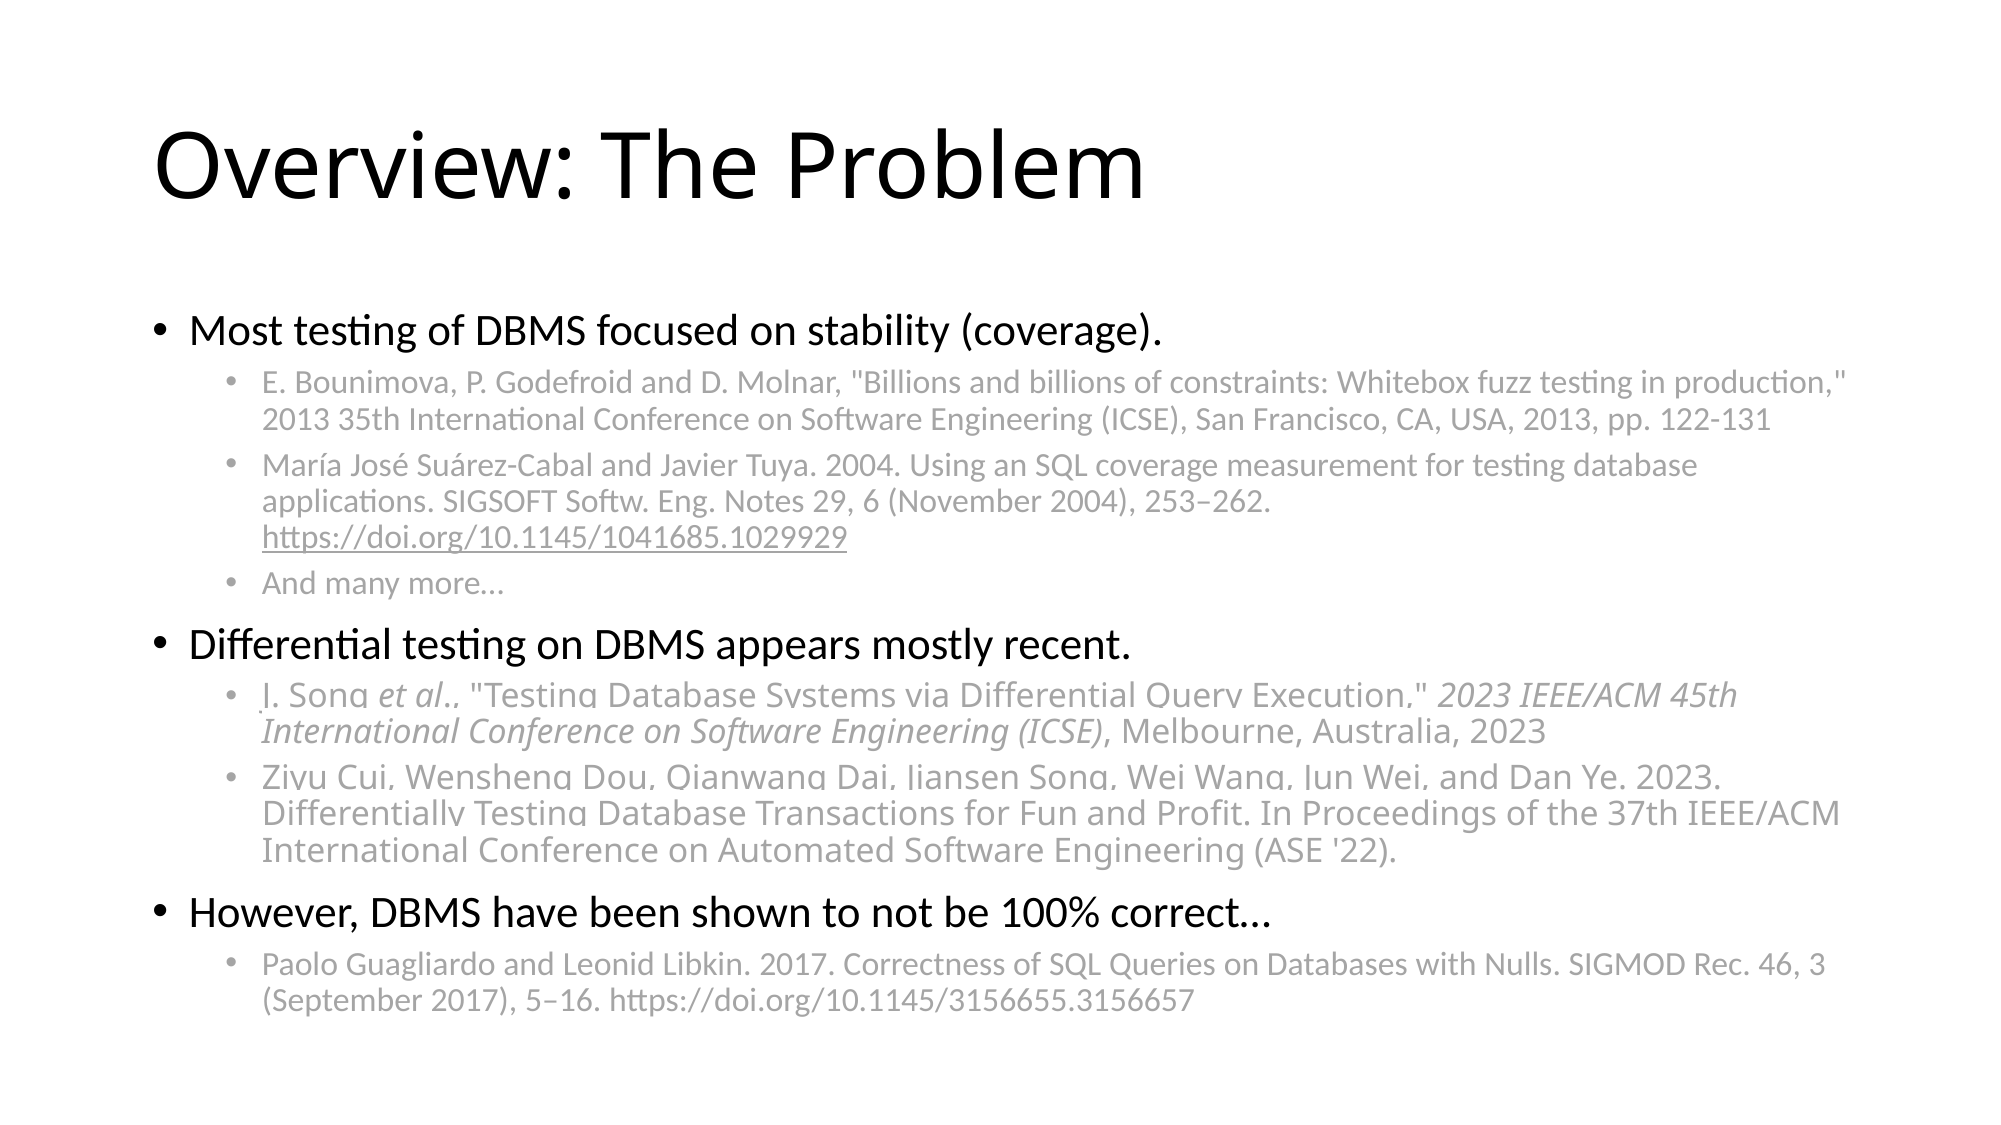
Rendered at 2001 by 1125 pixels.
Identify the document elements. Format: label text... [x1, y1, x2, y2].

list Most testing of DBMS focused on stability (coverage). E. Bounimova, P. Godefroid and D. Molnar, "Billions and billions of constraints: Whitebox fuzz testing in production," 2013 35th International Conference on Software Engineering (ICSE), San Francisco, CA, USA, 2013, pp. 122-131 María José Suárez-Cabal and Javier Tuya. 2004. Using an SQL coverage measurement for testing database applications. SIGSOFT Softw. Eng. Notes 29, 6 (November 2004), 253–262. https://doi.org/10.1145/1041685.1029929 And many more… Differential testing on DBMS appears mostly recent. J. Song et al., "Testing Database Systems via Differential Query Execution," 2023 IEEE/ACM 45th International Conference on Software Engineering (ICSE), Melbourne, Australia, 2023 Ziyu Cui, Wensheng Dou, Qianwang Dai, Jiansen Song, Wei Wang, Jun Wei, and Dan Ye. 2023. Differentially Testing Database Transactions for Fun and Profit. In Proceedings of the 37th IEEE/ACM International Conference on Automated Software Engineering (ASE '22). However, DBMS have been shown to not be 100% correct… Paolo Guagliardo and Leonid Libkin. 2017. Correctness of SQL Queries on Databases with Nulls. SIGMOD Rec. 46, 3 (September 2017), 5–16. https://doi.org/10.1145/3156655.3156657 [137, 299, 1863, 1052]
title Overview: The Problem [137, 59, 1863, 278]
